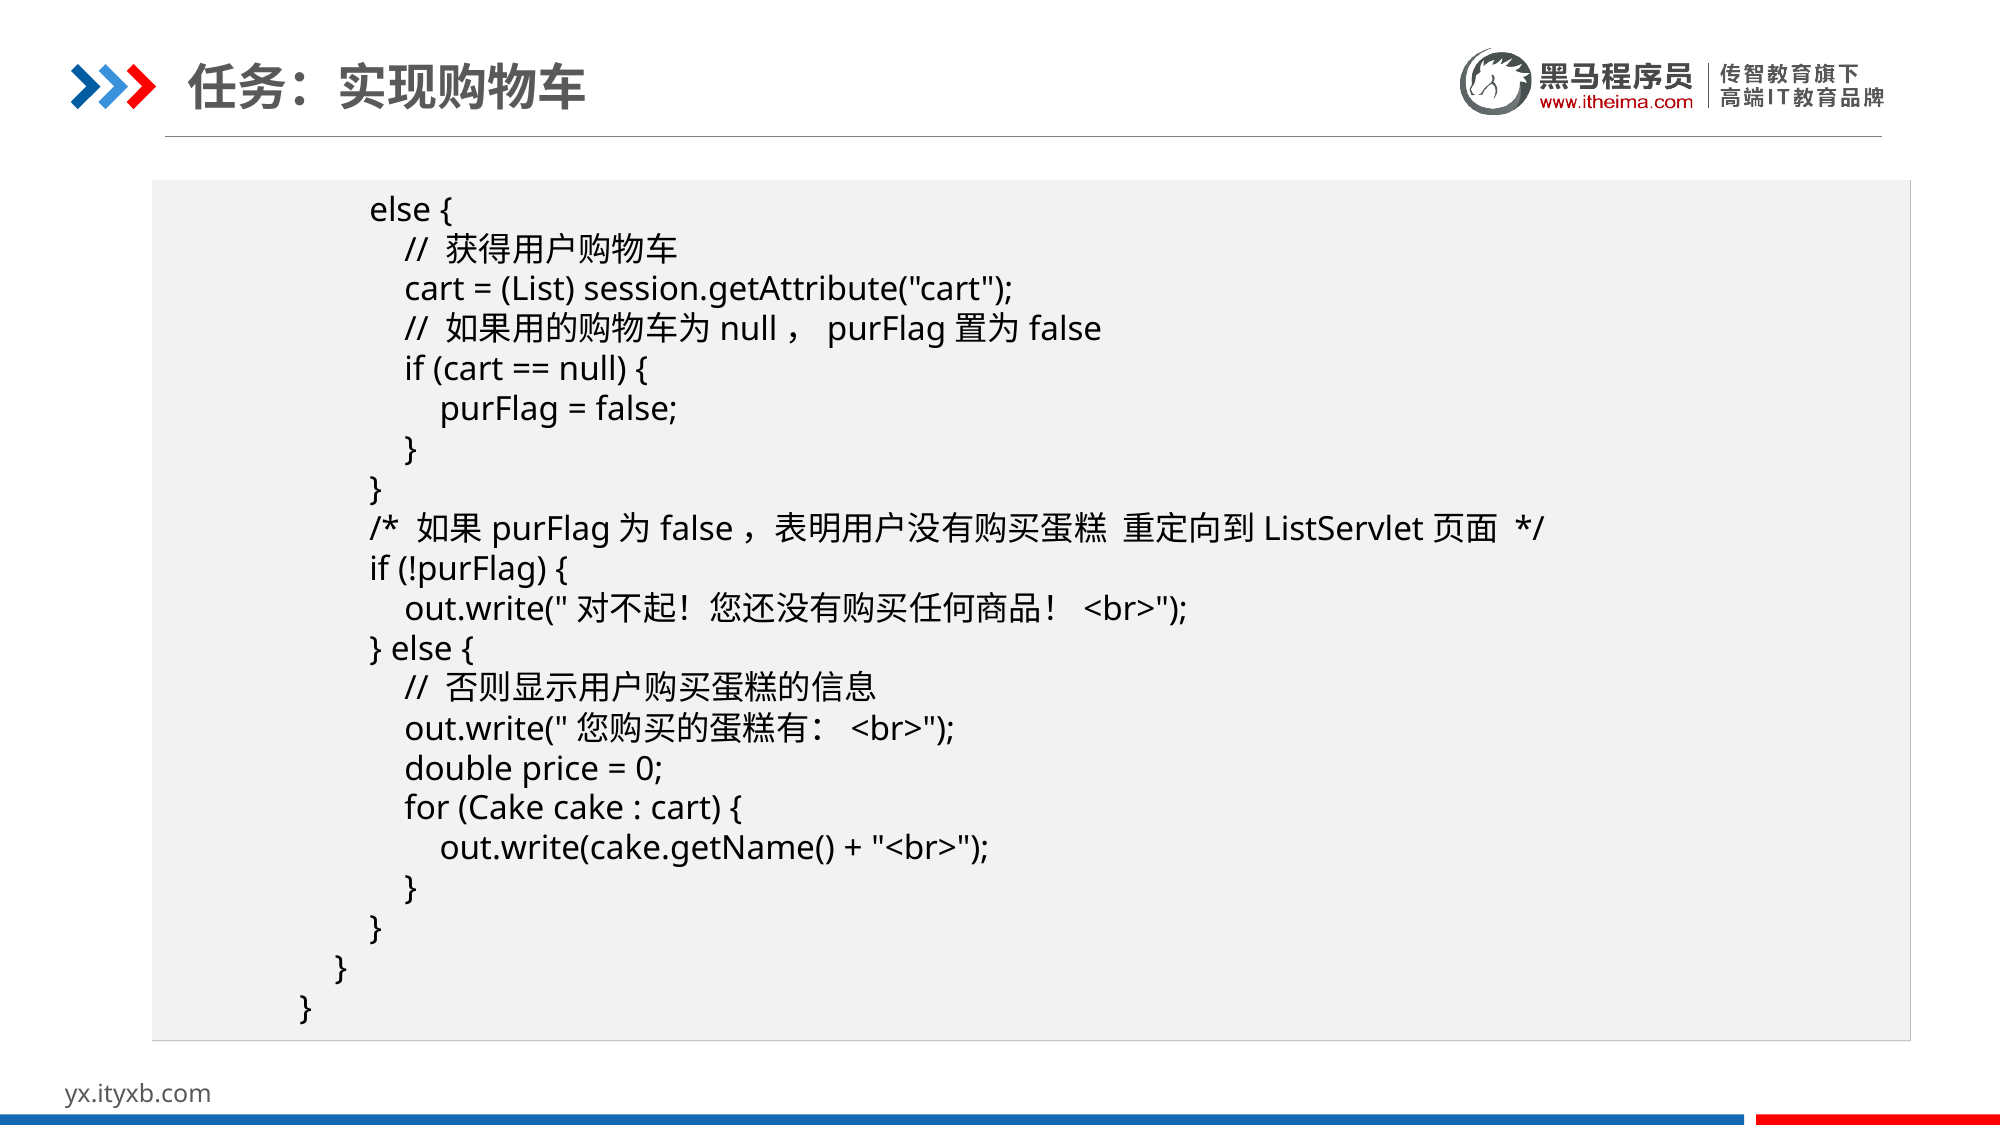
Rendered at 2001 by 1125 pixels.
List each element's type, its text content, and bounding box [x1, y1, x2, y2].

text_box 任务：实现购物车 [187, 43, 975, 127]
picture [152, 180, 1914, 1044]
picture [1460, 48, 1887, 115]
